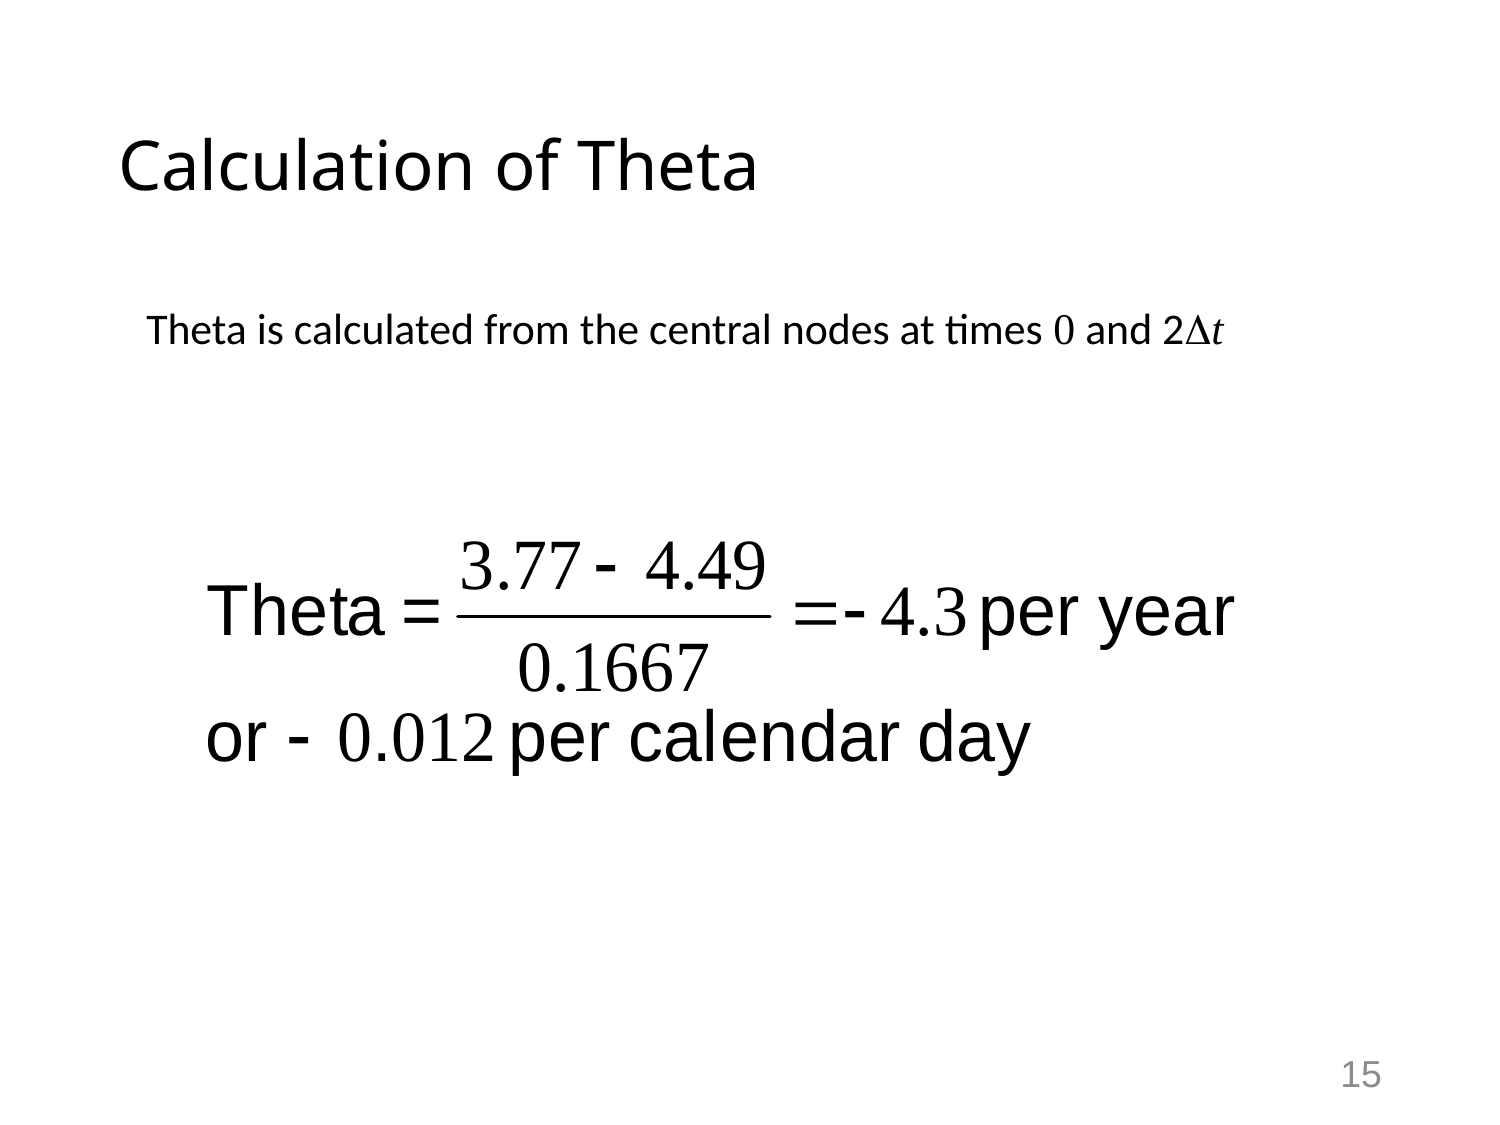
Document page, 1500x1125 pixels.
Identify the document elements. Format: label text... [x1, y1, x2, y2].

title Calculation of Theta [103, 59, 1397, 278]
slide_number 15 [1059, 1042, 1397, 1103]
list Theta is calculated from the central nodes at times 0 and 2Dt [103, 299, 1397, 1014]
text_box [197, 517, 1254, 795]
